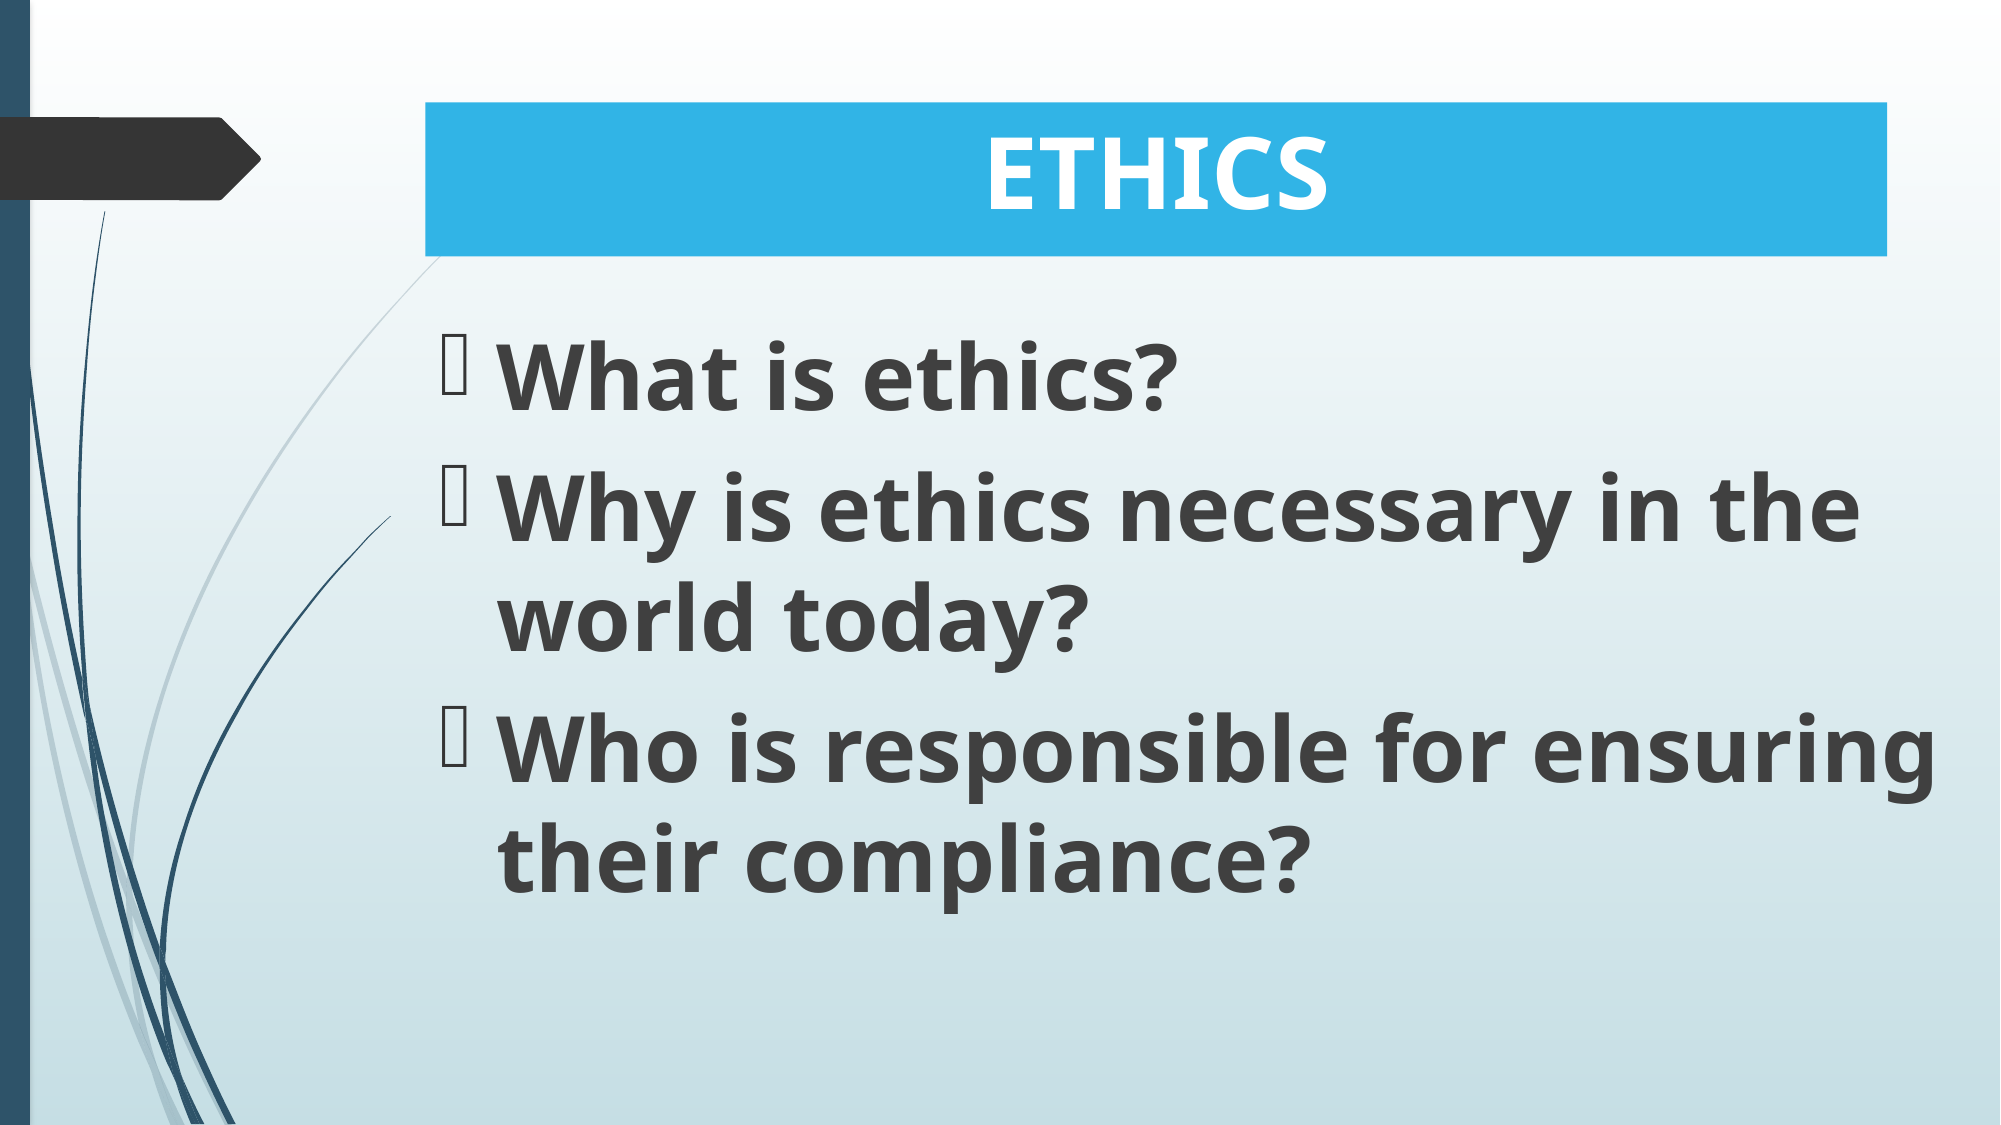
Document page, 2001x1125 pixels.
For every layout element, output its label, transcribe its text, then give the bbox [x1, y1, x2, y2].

title ETHICS [425, 102, 1888, 257]
list What is ethics? Why is ethics necessary in the world today? Who is responsible for ensuring their compliance? [424, 310, 1961, 1107]
